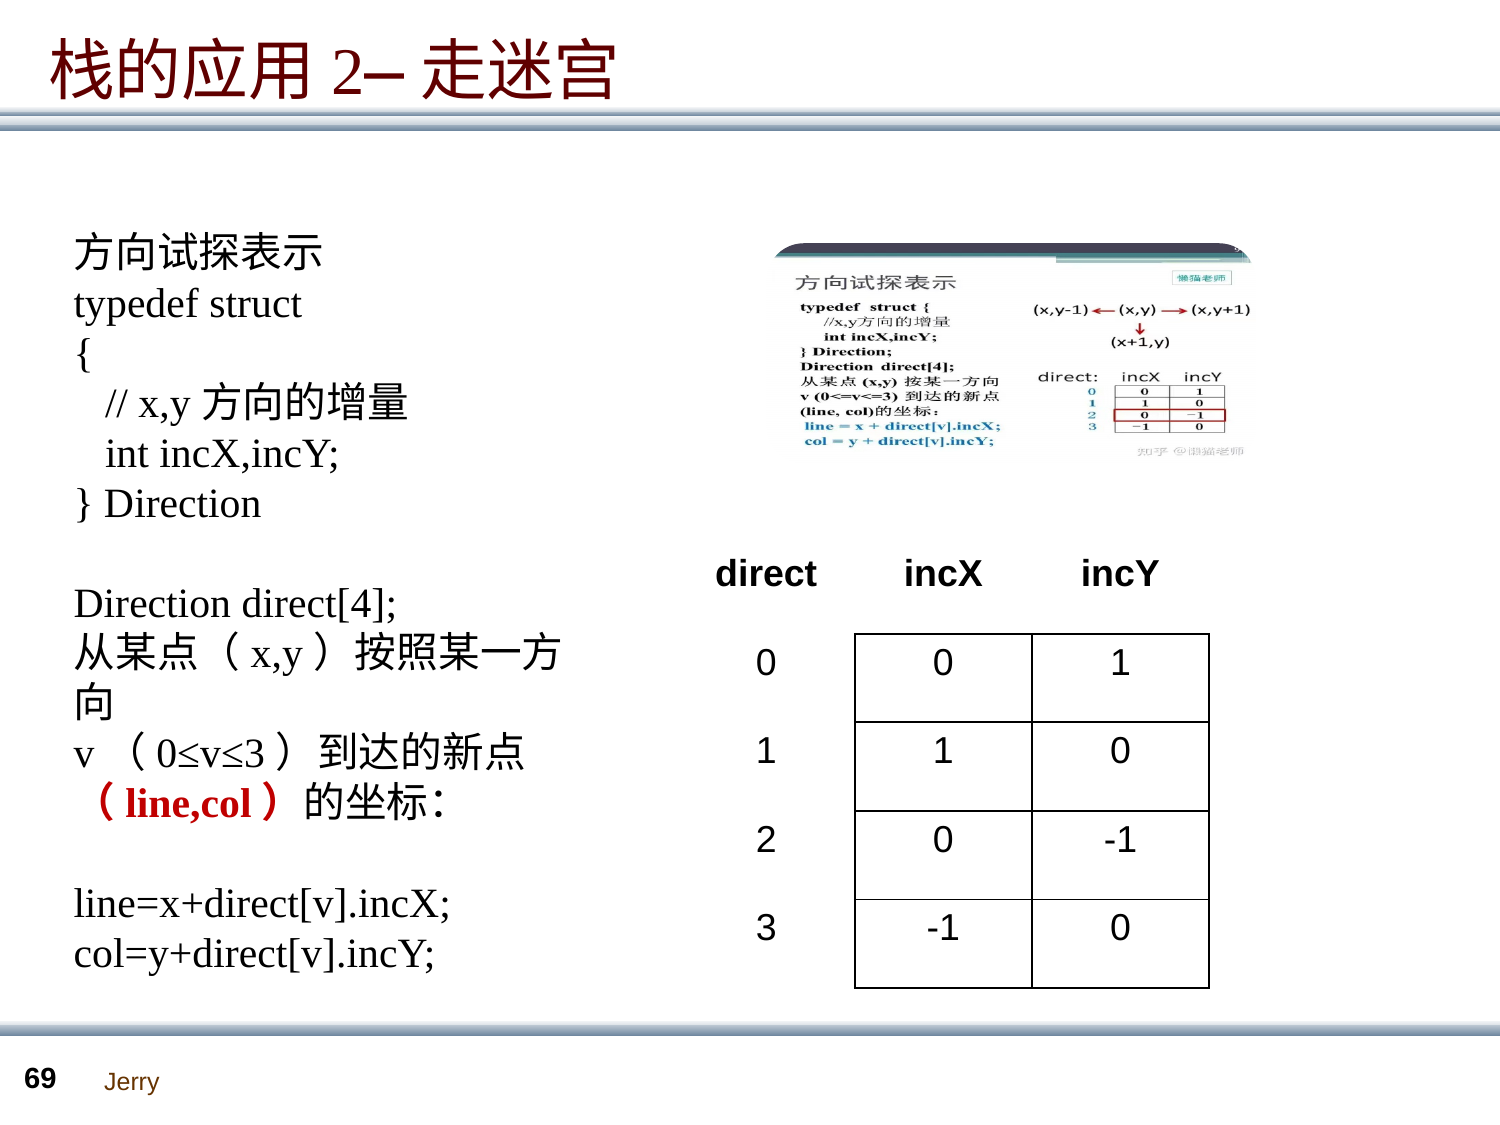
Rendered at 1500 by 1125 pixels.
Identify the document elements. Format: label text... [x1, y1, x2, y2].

table_cell 3 [678, 899, 854, 988]
table_cell 0 [1033, 723, 1208, 810]
table_cell 0 [1033, 900, 1208, 987]
table_header incX [855, 545, 1032, 633]
table_cell -1 [1033, 812, 1208, 899]
table_cell -1 [856, 900, 1031, 987]
text_box 栈的应用2—走迷宫 [33, 26, 1473, 110]
table_cell 0 [856, 635, 1031, 721]
picture [766, 243, 1256, 463]
table_cell 1 [1033, 635, 1208, 721]
table_cell 1 [856, 723, 1031, 810]
table_cell 0 [856, 812, 1031, 899]
table_cell 1 [678, 722, 854, 811]
table_cell 0 [678, 634, 854, 722]
text_box 方向试探表示 typedef struct { // x,y方向的增量 int incX,incY; } Direction Direction direct[4]; 从某点（x,y）按照某一方向 v（0≤v≤3）到达的新点 （line,col）的坐标： line=x+direct[v].incX; col=y+direct[v].incY; [58, 217, 615, 983]
table_header incY [1032, 545, 1209, 633]
table_header direct [678, 545, 855, 634]
table_cell 2 [678, 811, 854, 899]
